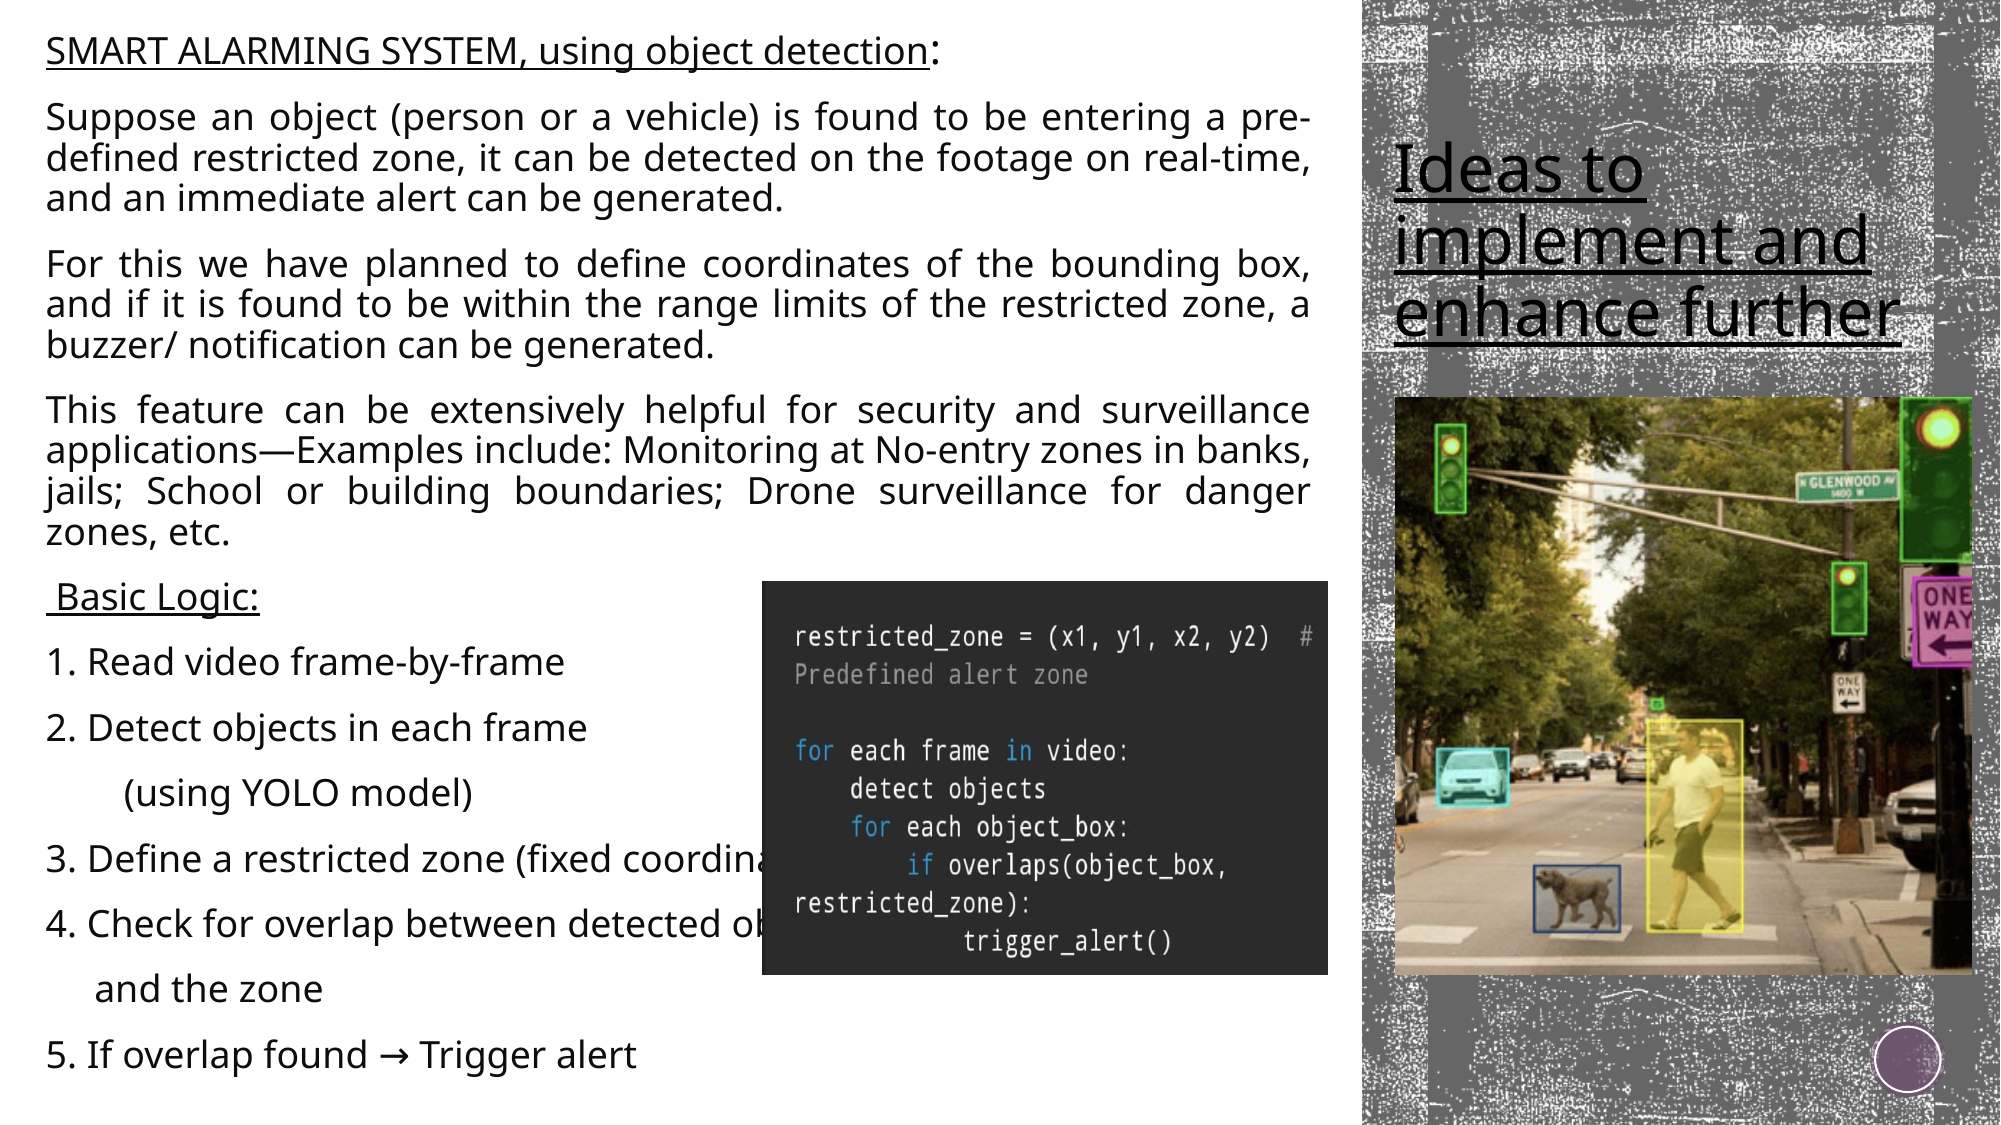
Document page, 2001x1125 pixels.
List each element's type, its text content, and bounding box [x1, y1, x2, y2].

list SMART ALARMING SYSTEM, using object detection: Suppose an object (person or a vehicle) is found to be entering a pre-defined restricted zone, it can be detected on the footage on real-time, and an immediate alert can be generated. For this we have planned to define coordinates of the bounding box, and if it is found to be within the range limits of the restricted zone, a buzzer/ notification can be generated. This feature can be extensively helpful for security and surveillance applications—Examples include: Monitoring at No-entry zones in banks, jails; School or building boundaries; Drone surveillance for danger zones, etc. Basic Logic: 1. Read video frame-by-frame 2. Detect objects in each frame (using YOLO model) 3. Define a restricted zone (fixed coordinates) 4. Check for overlap between detected objects and the zone 5. If overlap found → Trigger alert [30, 20, 1328, 1099]
picture [762, 581, 1328, 975]
picture [1395, 397, 1972, 975]
title Ideas to implement and enhance further [1379, 73, 1970, 359]
